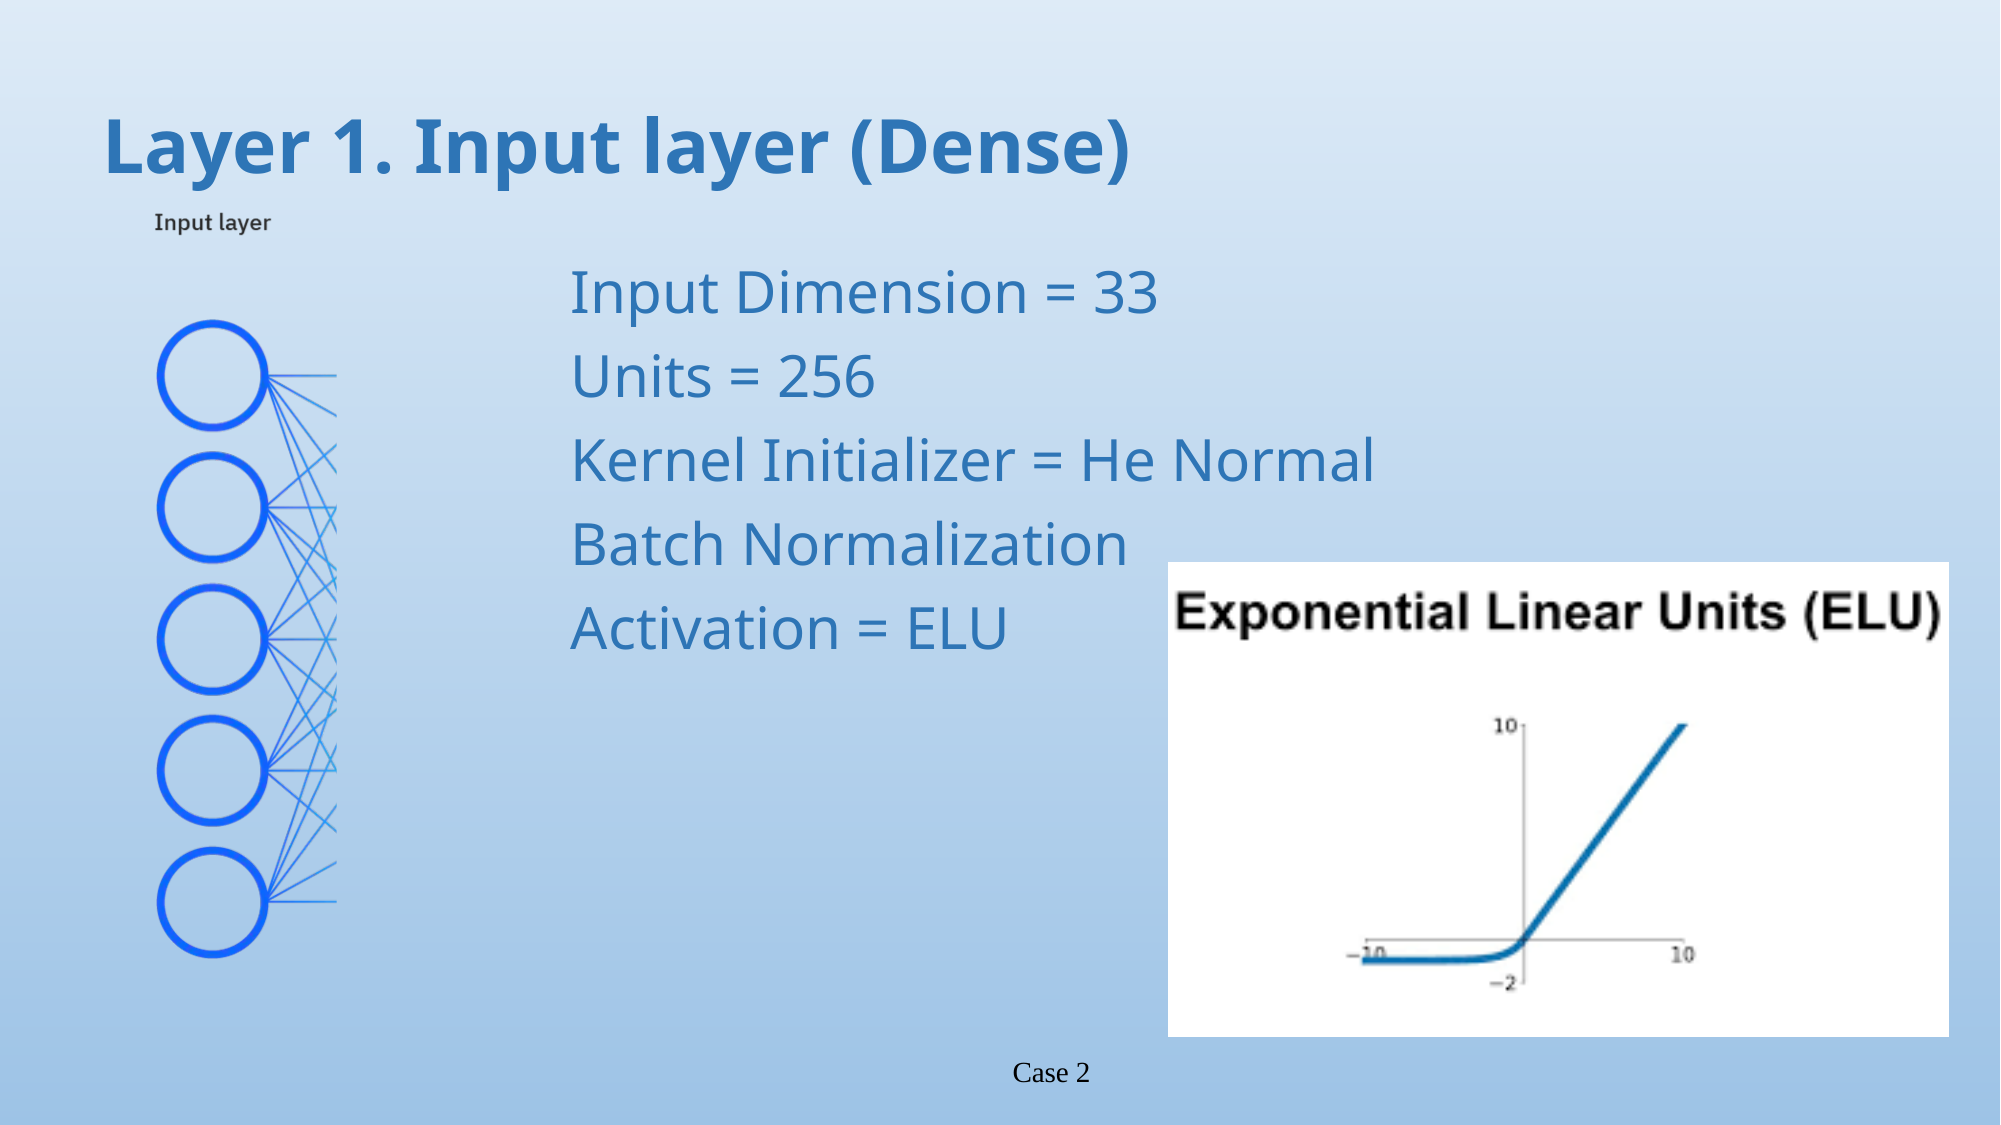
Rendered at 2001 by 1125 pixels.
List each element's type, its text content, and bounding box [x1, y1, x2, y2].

picture [1168, 562, 1949, 1037]
footer Case 2 [714, 1041, 1389, 1101]
list Input Dimension = 33 Units = 256 Kernel Initializer = He Normal Batch Normalization Activation = ELU [555, 256, 1914, 1027]
picture [87, 116, 337, 1009]
title Layer 1. Input layer (Dense) [87, 79, 1915, 221]
